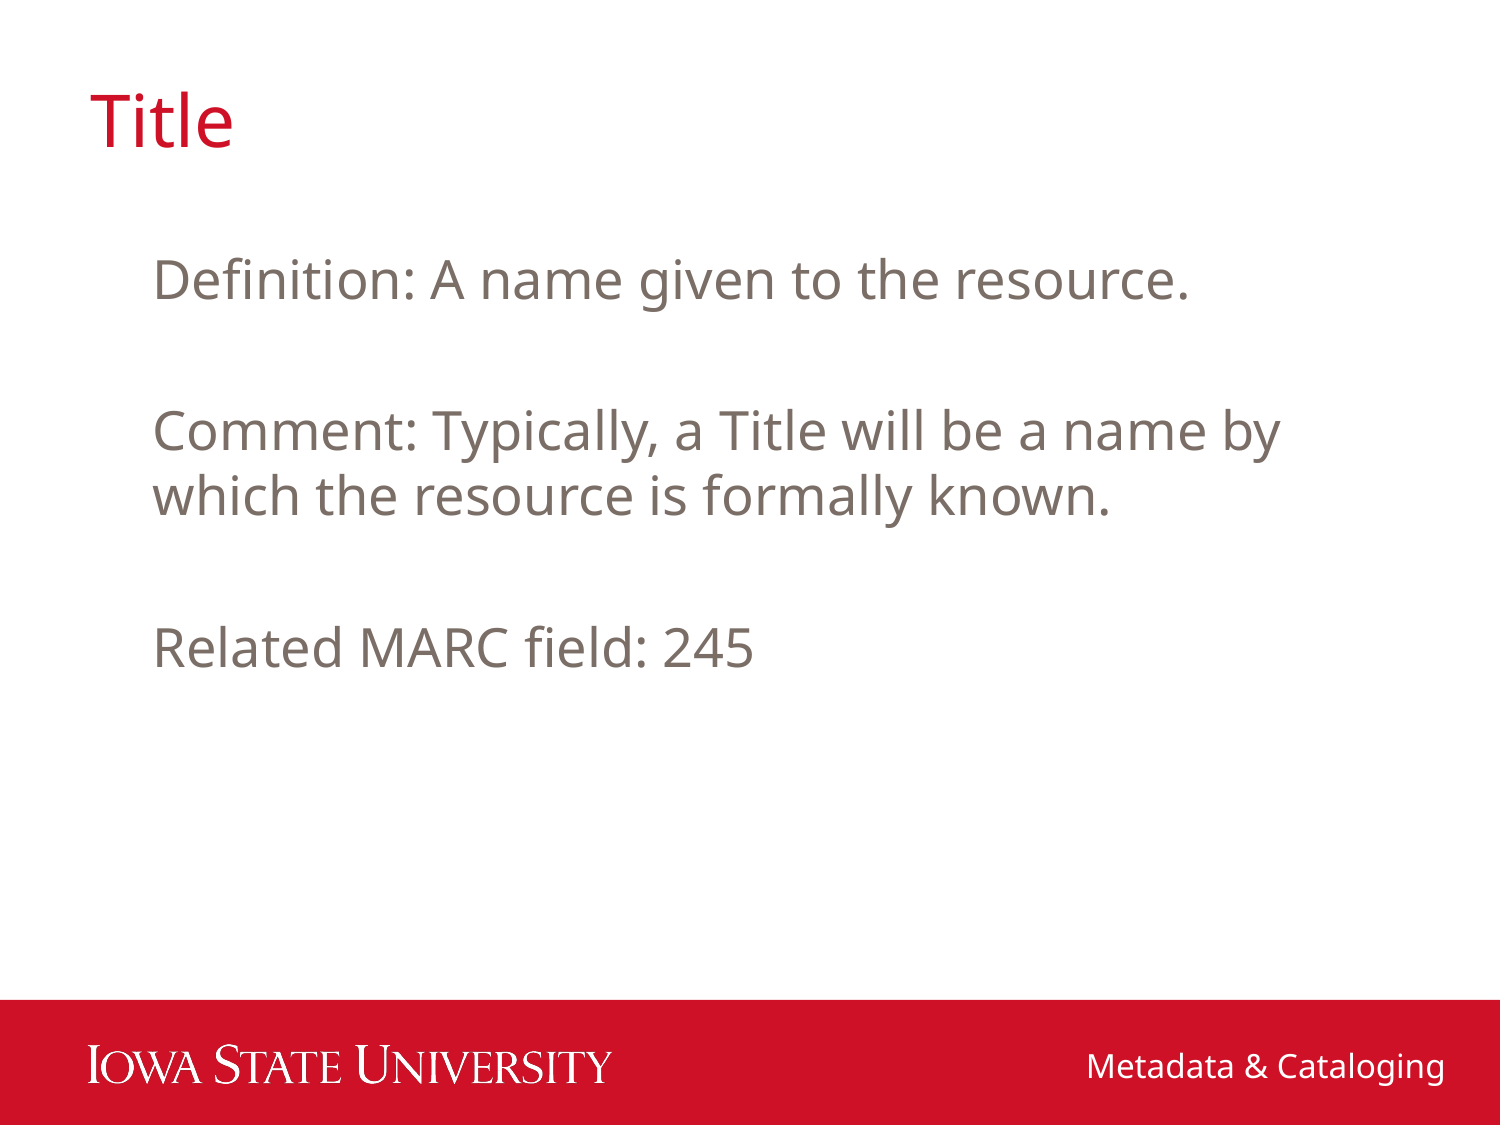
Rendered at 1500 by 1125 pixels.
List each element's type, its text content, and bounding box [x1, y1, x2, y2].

list Definition: A name given to the resource. Comment: Typically, a Title will be a name by which the resource is formally known. Related MARC field: 245 [137, 237, 1388, 913]
title Title [74, 24, 1351, 213]
picture [87, 1044, 613, 1088]
